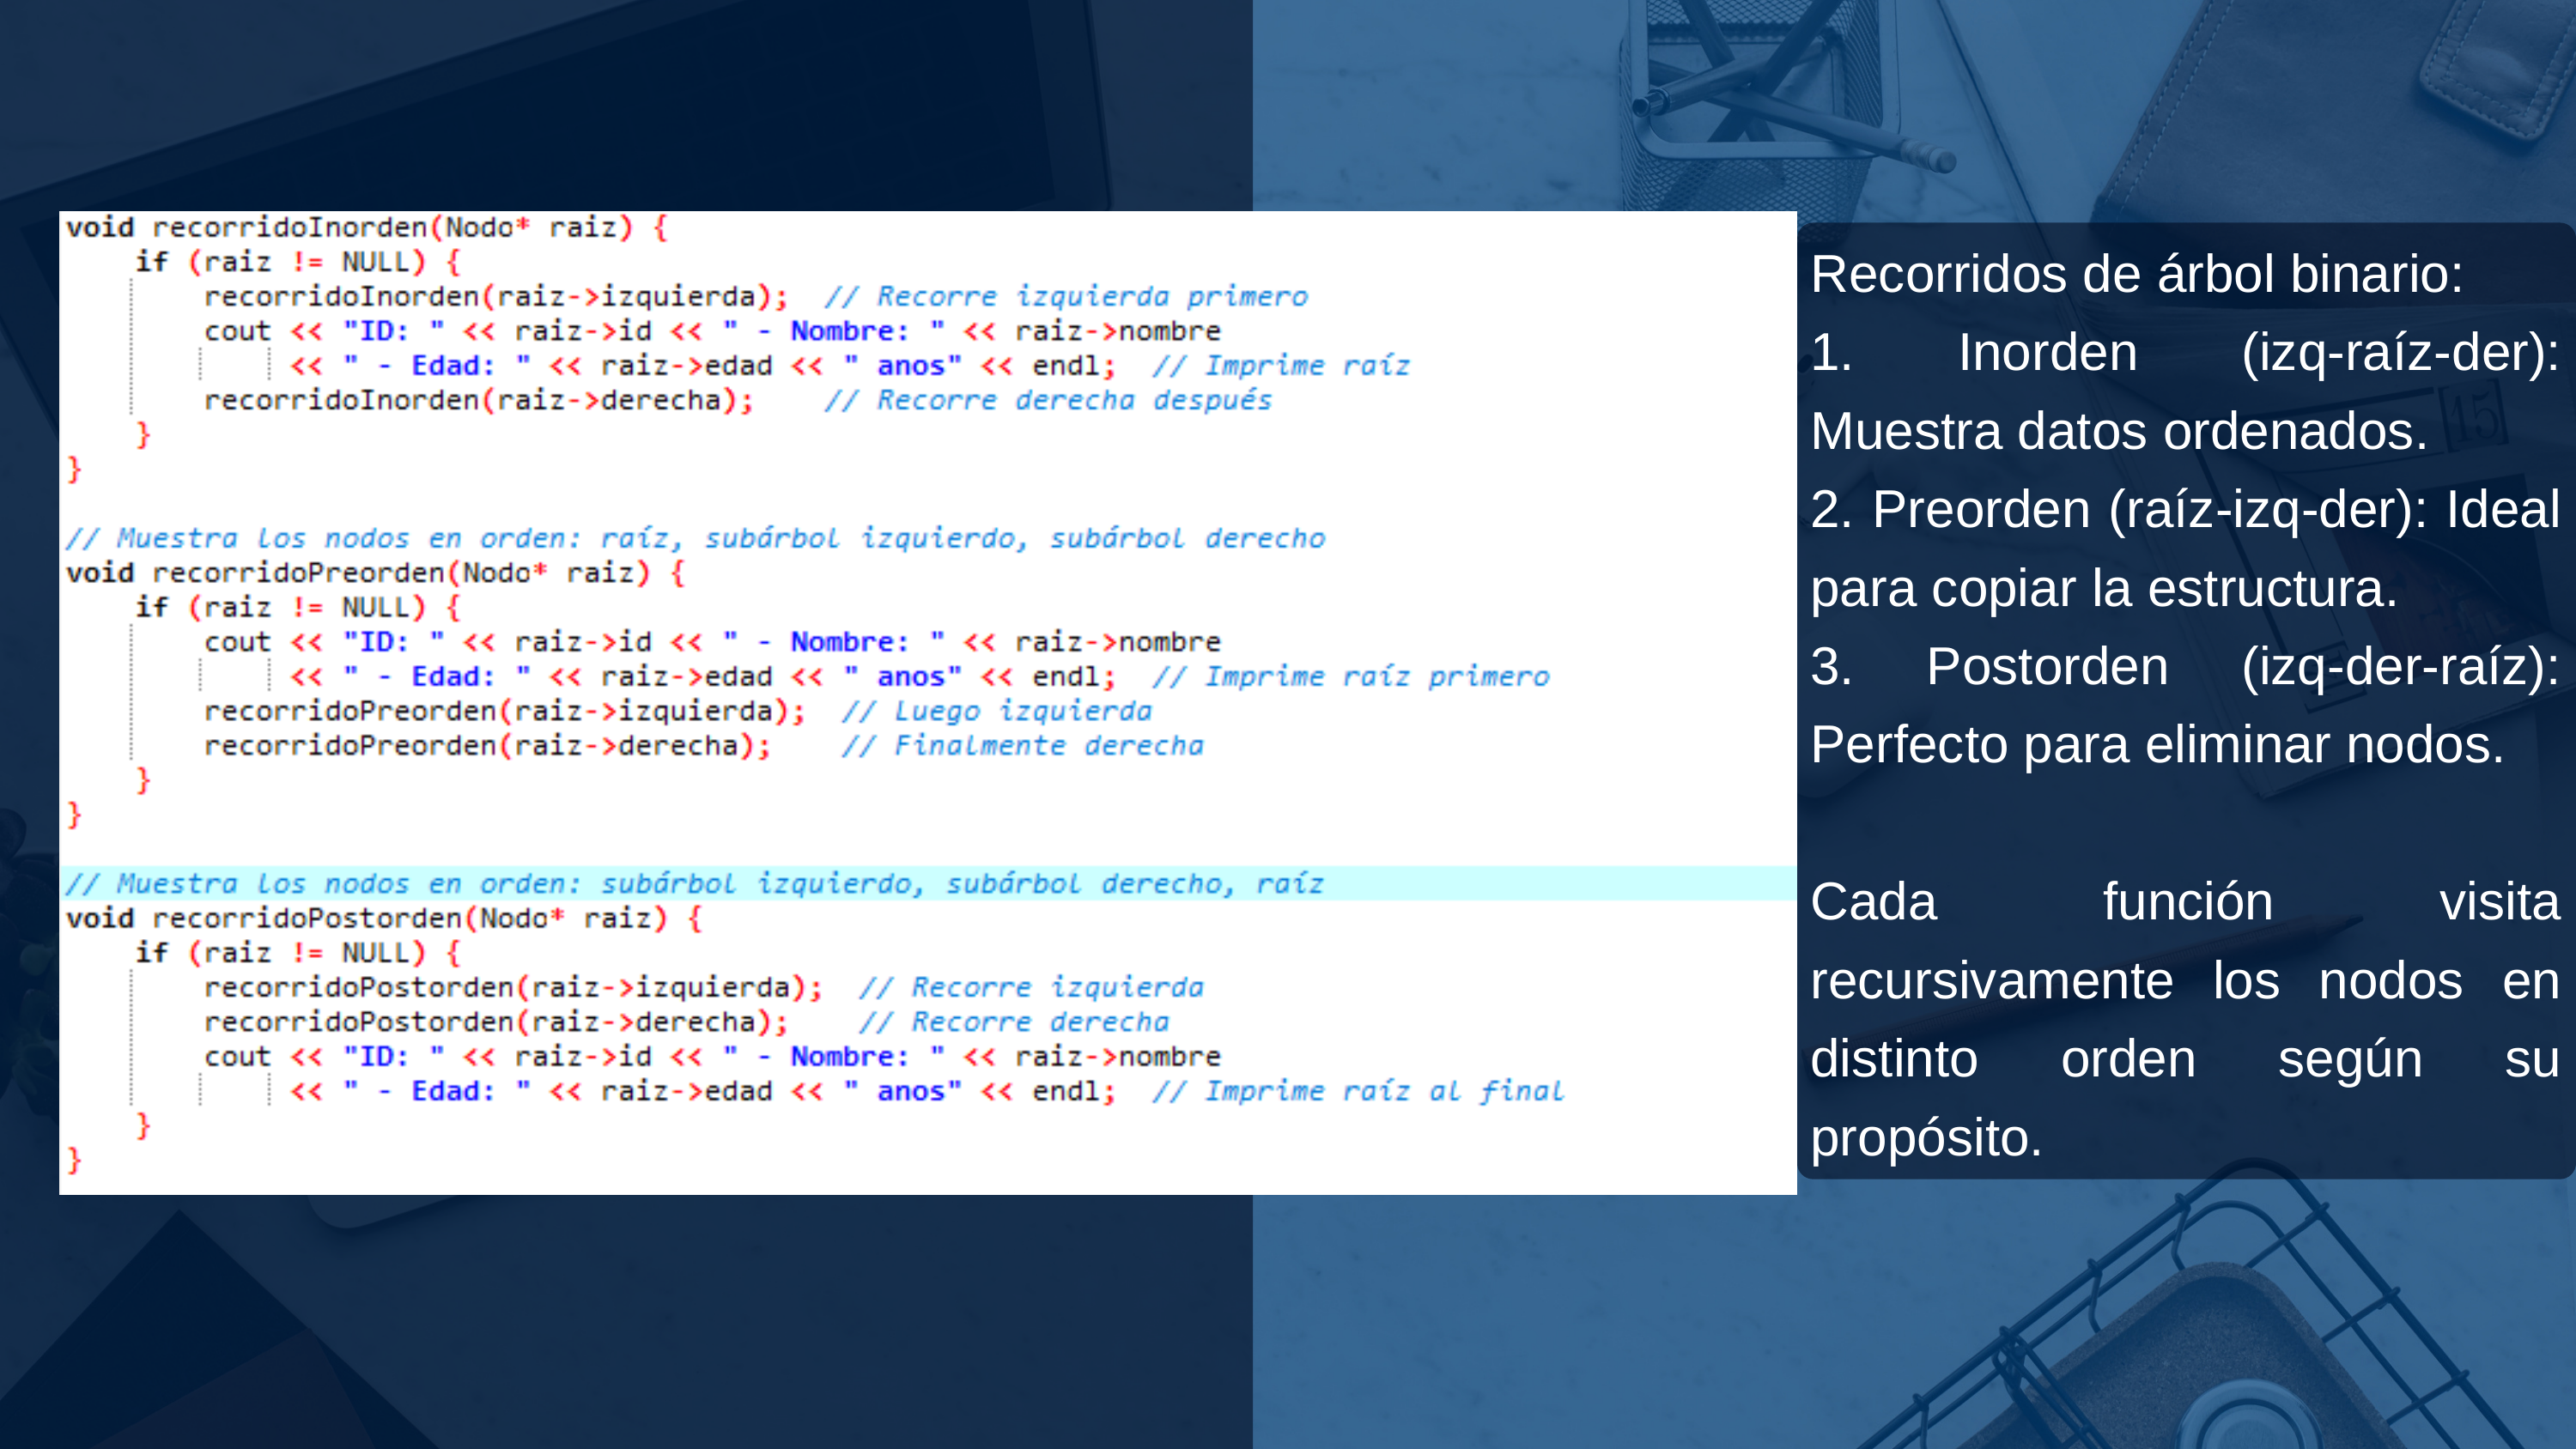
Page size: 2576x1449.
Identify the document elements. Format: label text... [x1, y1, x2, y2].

text_box Recorridos de árbol binario: 1. Inorden (izq-raíz-der): Muestra datos ordenados. 2. Preorden (raíz-izq-der): Ideal para copiar la estructura. 3. Postorden (izq-der-raíz): Perfecto para eliminar nodos. Cada función visita recursivamente los nodos en distinto orden según su propósito. [1810, 224, 2563, 310]
text_box Recorridos de árbol binario: 1. Inorden (izq-raíz-der): Muestra datos ordenados. 2. Preorden (raíz-izq-der): Ideal para copiar la estructura. 3. Postorden (izq-der-raíz): Perfecto para eliminar nodos. Cada función visita recursivamente los nodos en distinto orden según su propósito. [1810, 1098, 2563, 1167]
text_box [1254, 0, 2576, 233]
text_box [0, 35, 1421, 1370]
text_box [1708, 311, 2576, 1091]
text_box [1425, 211, 1797, 1195]
text_box [1254, 1168, 2576, 1449]
